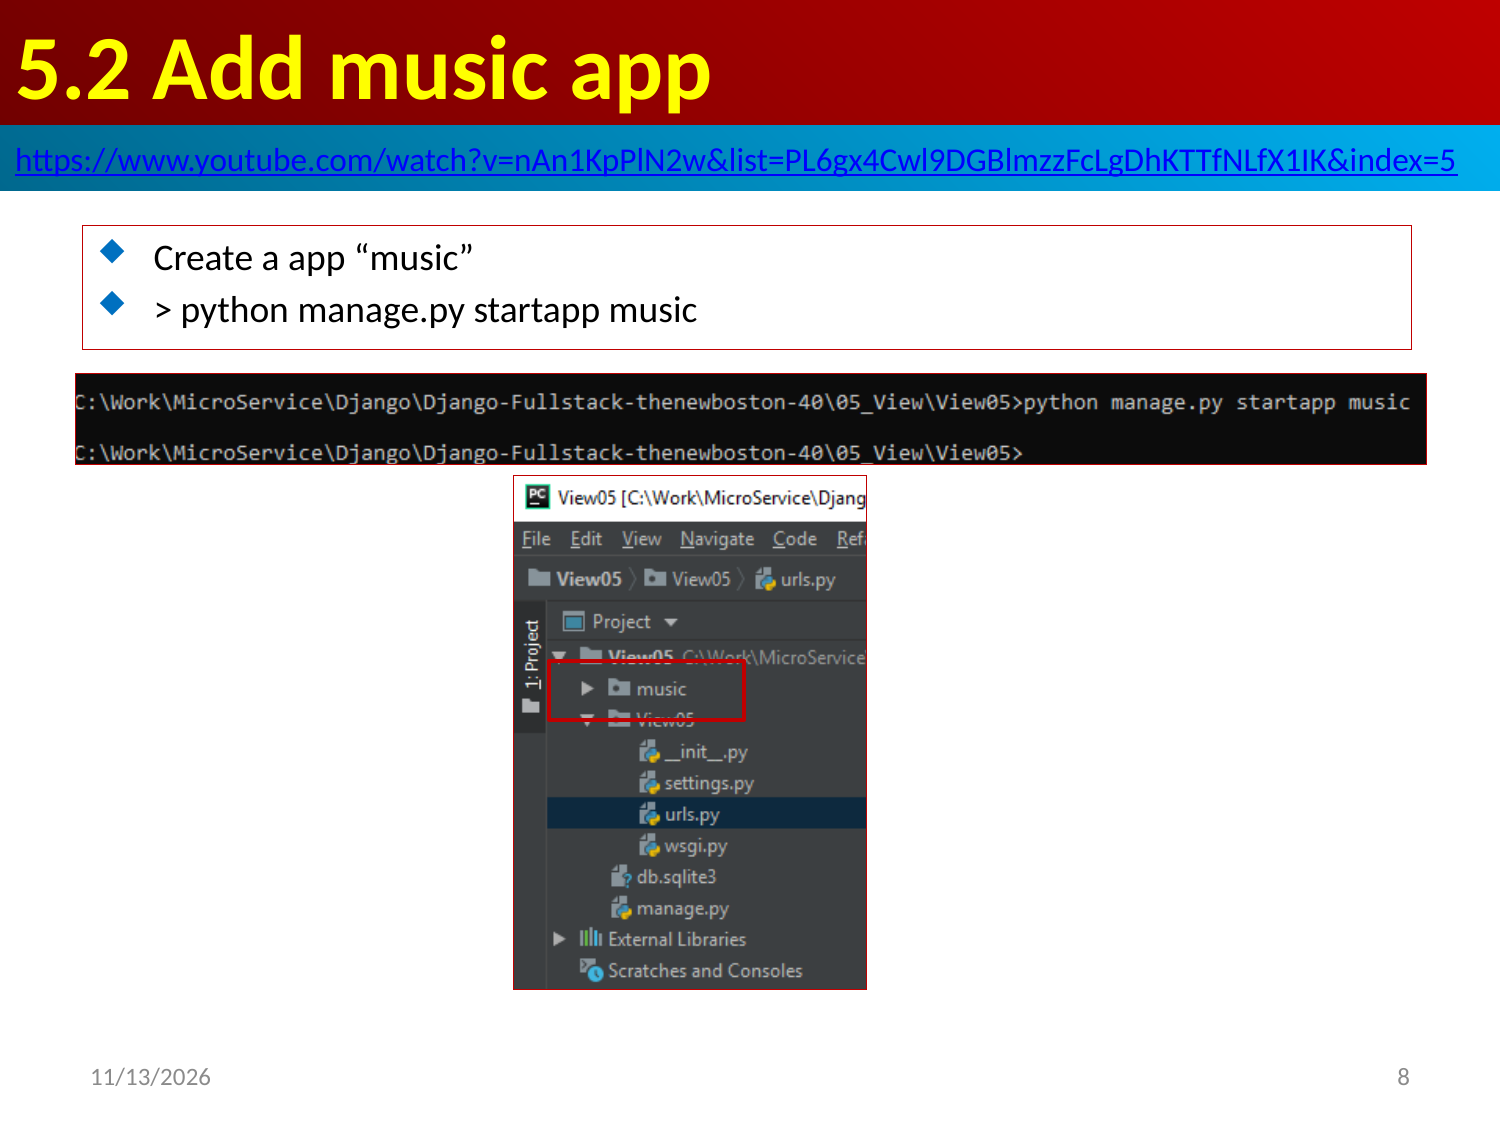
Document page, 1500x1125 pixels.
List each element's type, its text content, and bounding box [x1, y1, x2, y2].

picture [74, 373, 1427, 465]
picture [513, 475, 868, 991]
subtitle Create a app “music” > python manage.py startapp music [82, 225, 1412, 350]
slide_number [75, 1042, 425, 1109]
title 5.2 Add music app [0, 0, 1500, 125]
slide_number 8 [1074, 1042, 1425, 1109]
text_box https://www.youtube.com/watch?v=nAn1KpPlN2w&list=PL6gx4Cwl9DGBlmzzFcLgDhKTTfNLfX1IK&index=5 [0, 125, 1500, 191]
